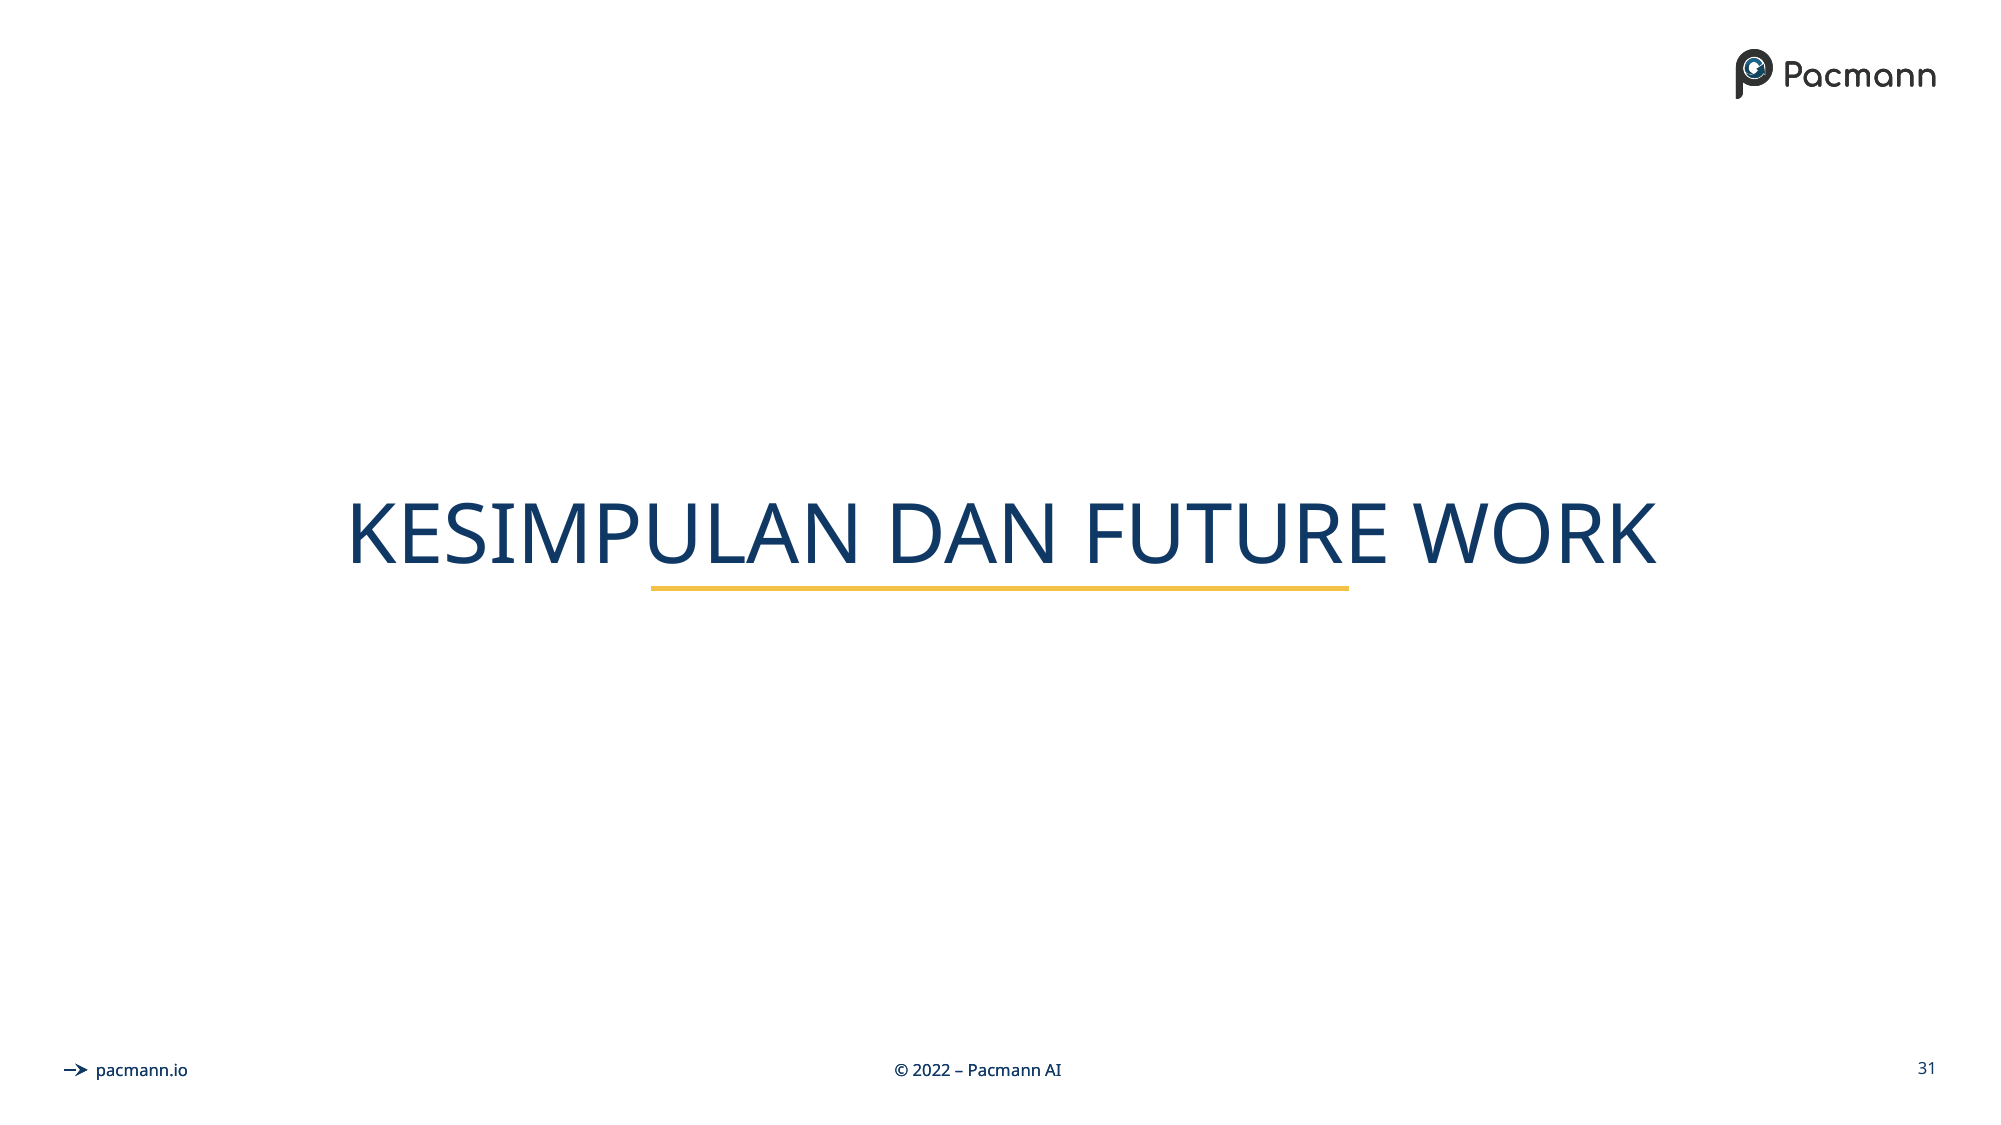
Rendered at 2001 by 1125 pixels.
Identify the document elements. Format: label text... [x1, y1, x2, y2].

picture [1707, 36, 1966, 112]
title KESIMPULAN DAN FUTURE WORK [51, 441, 1952, 589]
